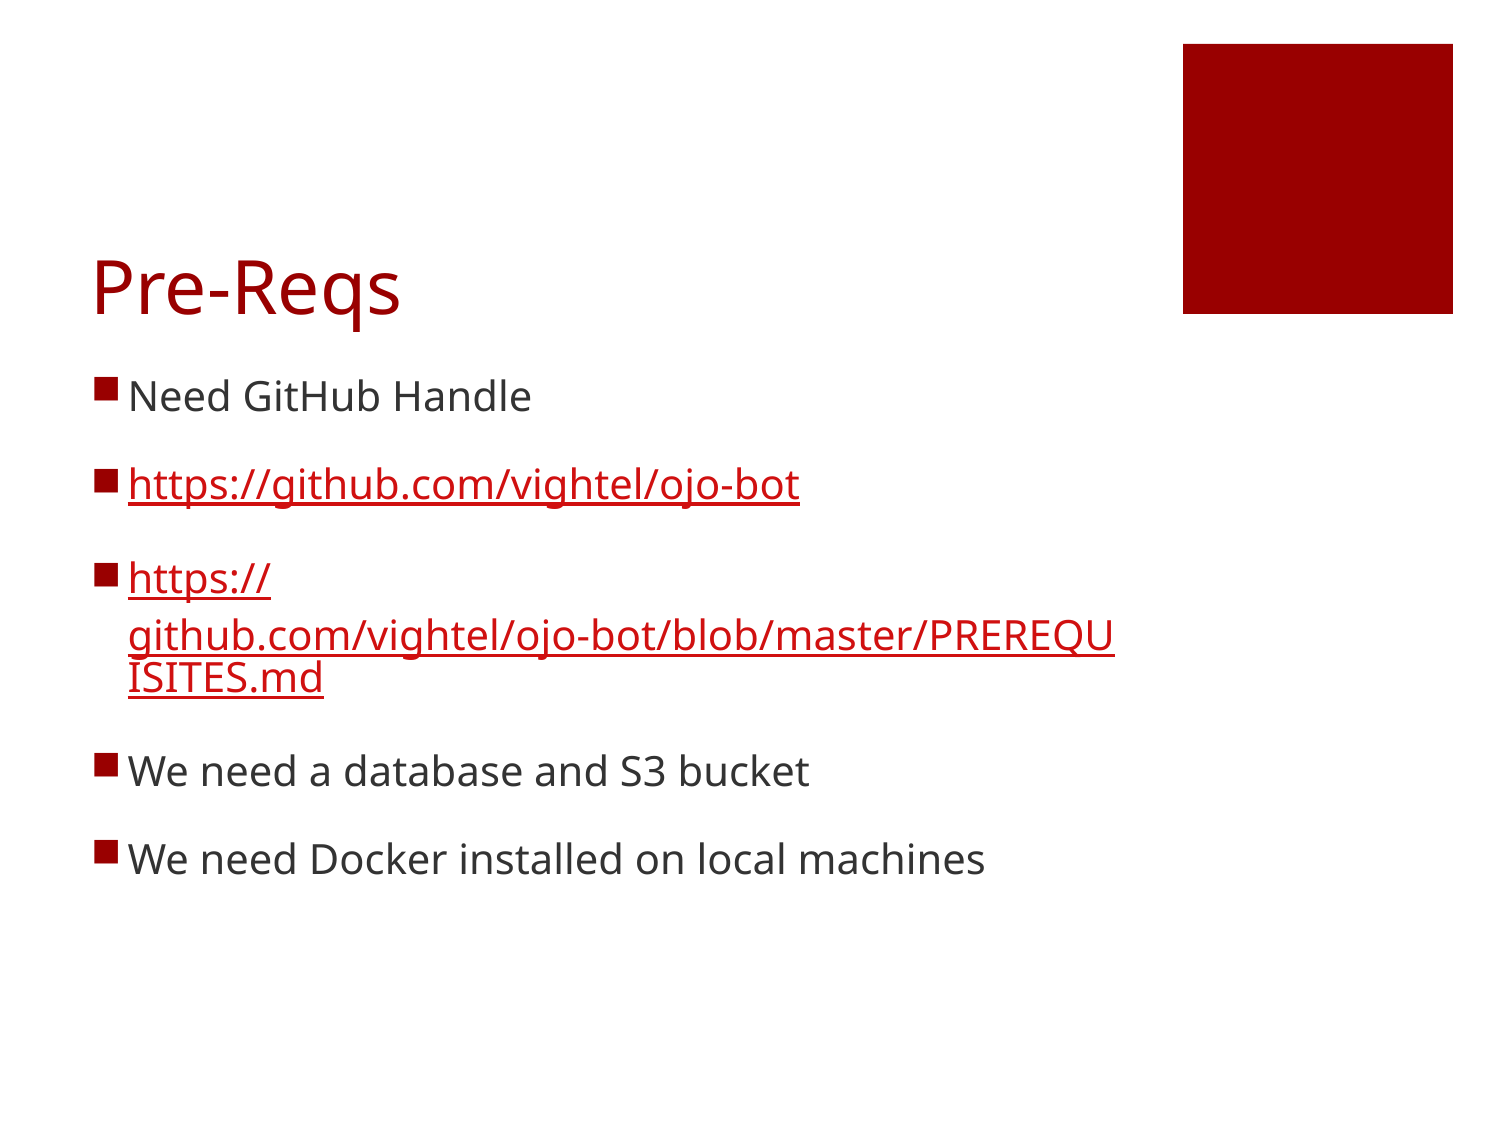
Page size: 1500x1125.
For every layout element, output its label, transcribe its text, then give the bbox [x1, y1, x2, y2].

title Pre-Reqs [75, 149, 1143, 338]
list Need GitHub Handle https://github.com/vightel/ojo-bot https://github.com/vightel/ojo-bot/blob/master/PREREQUISITES.md We need a database and S3 bucket We need Docker installed on local machines [75, 362, 1143, 1005]
